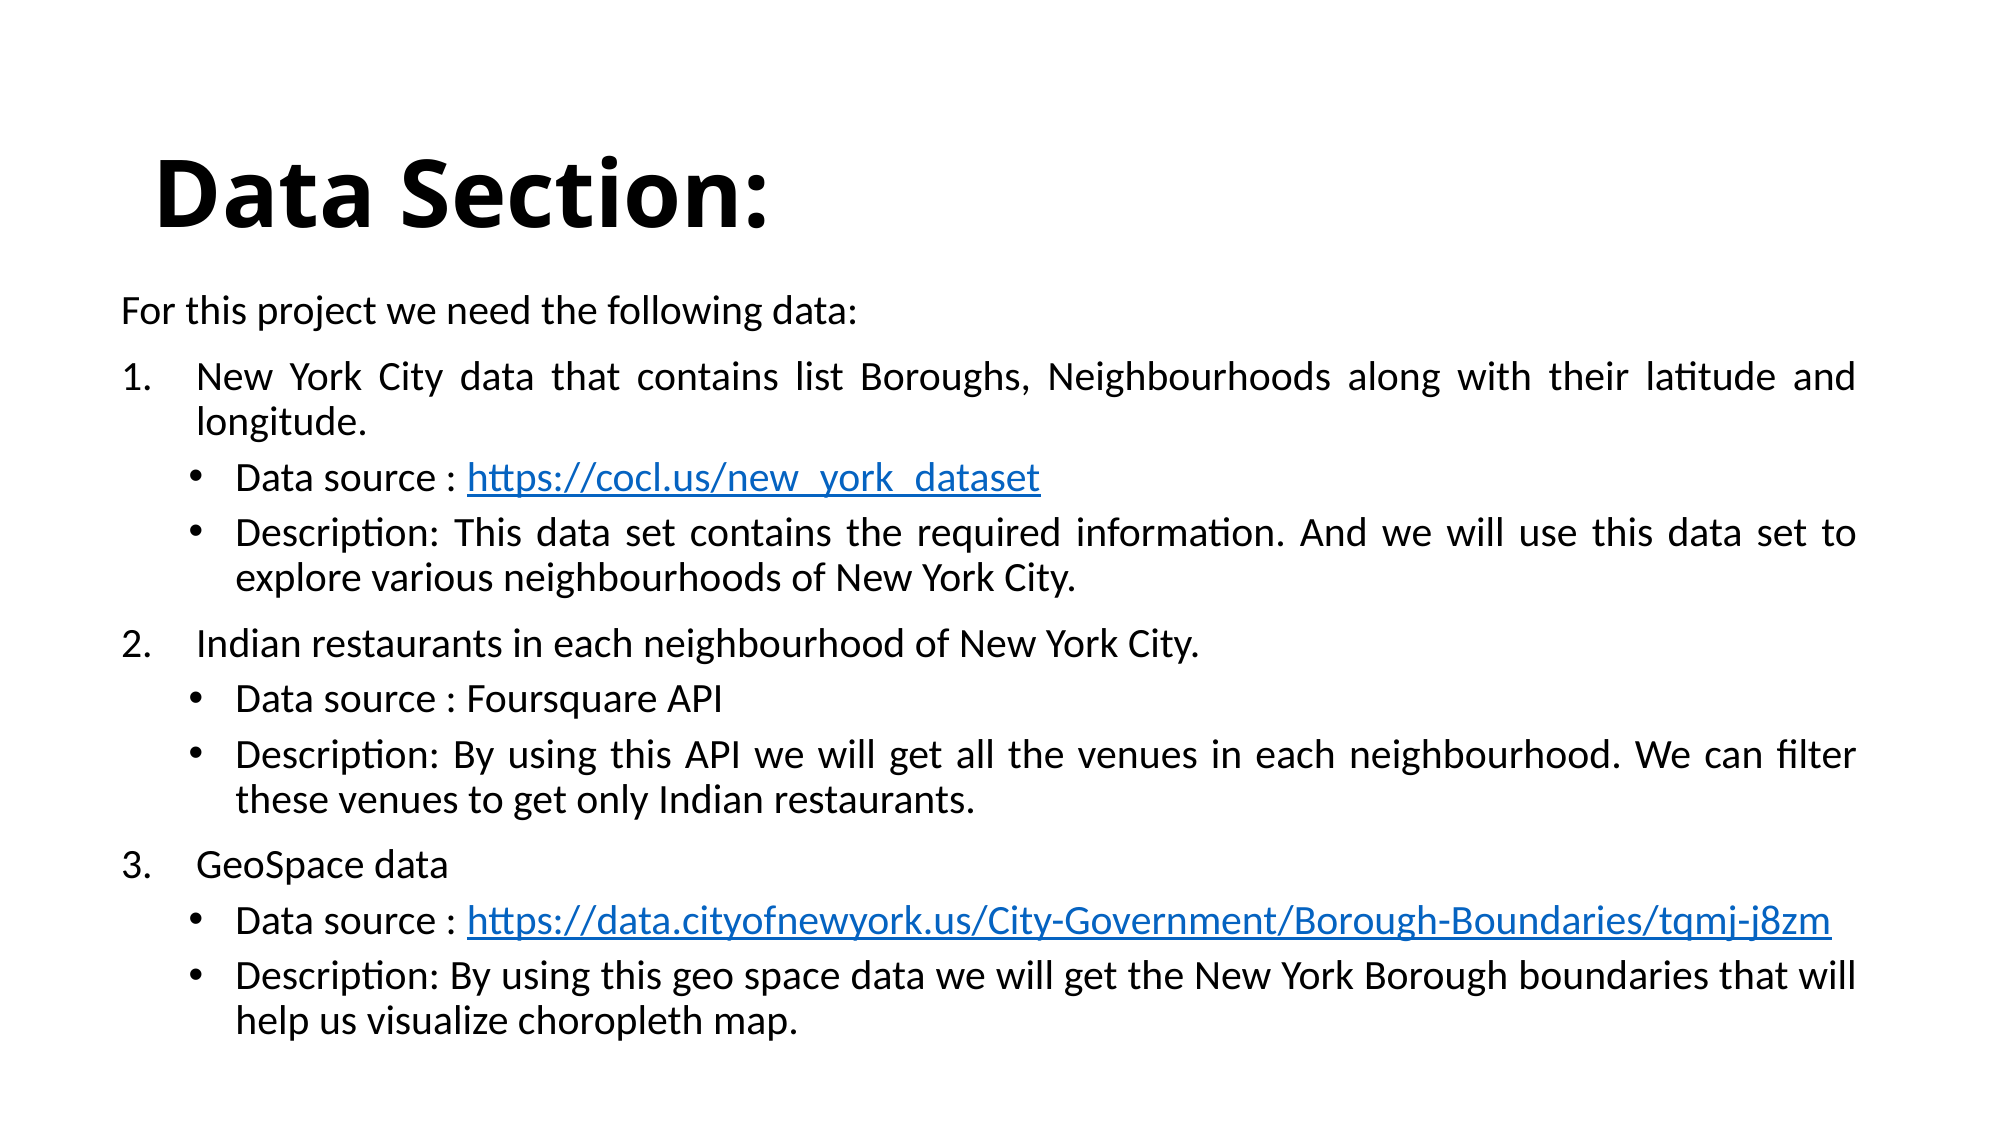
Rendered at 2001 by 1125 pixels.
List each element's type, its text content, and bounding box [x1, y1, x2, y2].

subtitle For this project we need the following data: New York City data that contains list Boroughs, Neighbourhoods along with their latitude and longitude. Data source : https://cocl.us/new_york_dataset Description: This data set contains the required information. And we will use this data set to explore various neighbourhoods of New York City. Indian restaurants in each neighbourhood of New York City. Data source : Foursquare API Description: By using this API we will get all the venues in each neighbourhood. We can filter these venues to get only Indian restaurants. GeoSpace data Data source : https://data.cityofnewyork.us/City-Government/Borough-Boundaries/tqmj-j8zm Description: By using this geo space data we will get the New York Borough boundaries that will help us visualize choropleth map. [98, 281, 1874, 1079]
title Data Section: [137, 138, 1436, 256]
